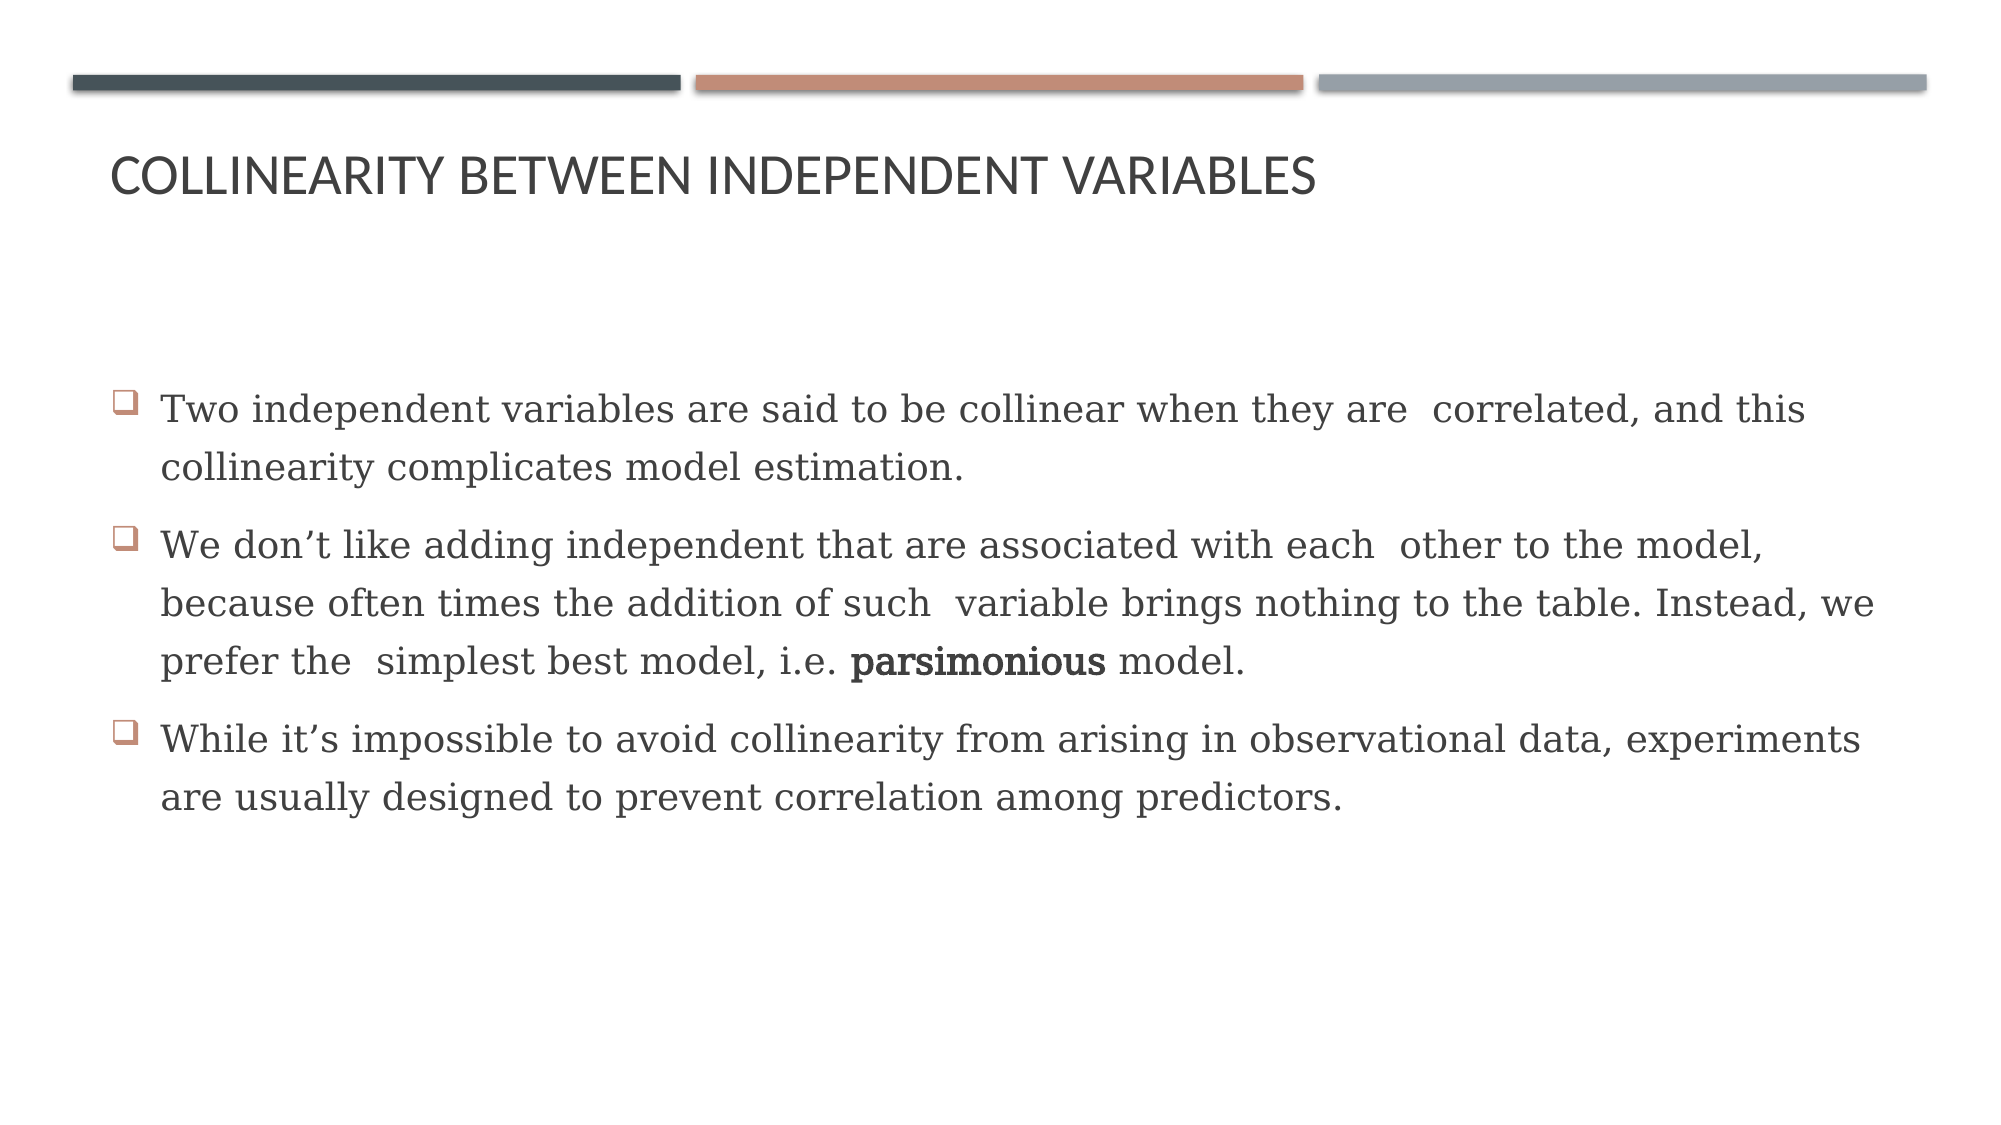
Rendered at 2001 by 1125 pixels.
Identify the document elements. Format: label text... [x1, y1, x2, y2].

title COLLINEARITY BETWEEN INDEPENDENT VARIABLES [95, 115, 1905, 214]
list Two independent variables are said to be collinear when they are correlated, and this collinearity complicates model estimation. We don’t like adding independent that are associated with each other to the model, because often times the addition of such variable brings nothing to the table. Instead, we prefer the simplest best model, i.e. parsimonious model. While it’s impossible to avoid collinearity from arising in observational data, experiments are usually designed to prevent correlation among predictors. [95, 234, 1905, 956]
